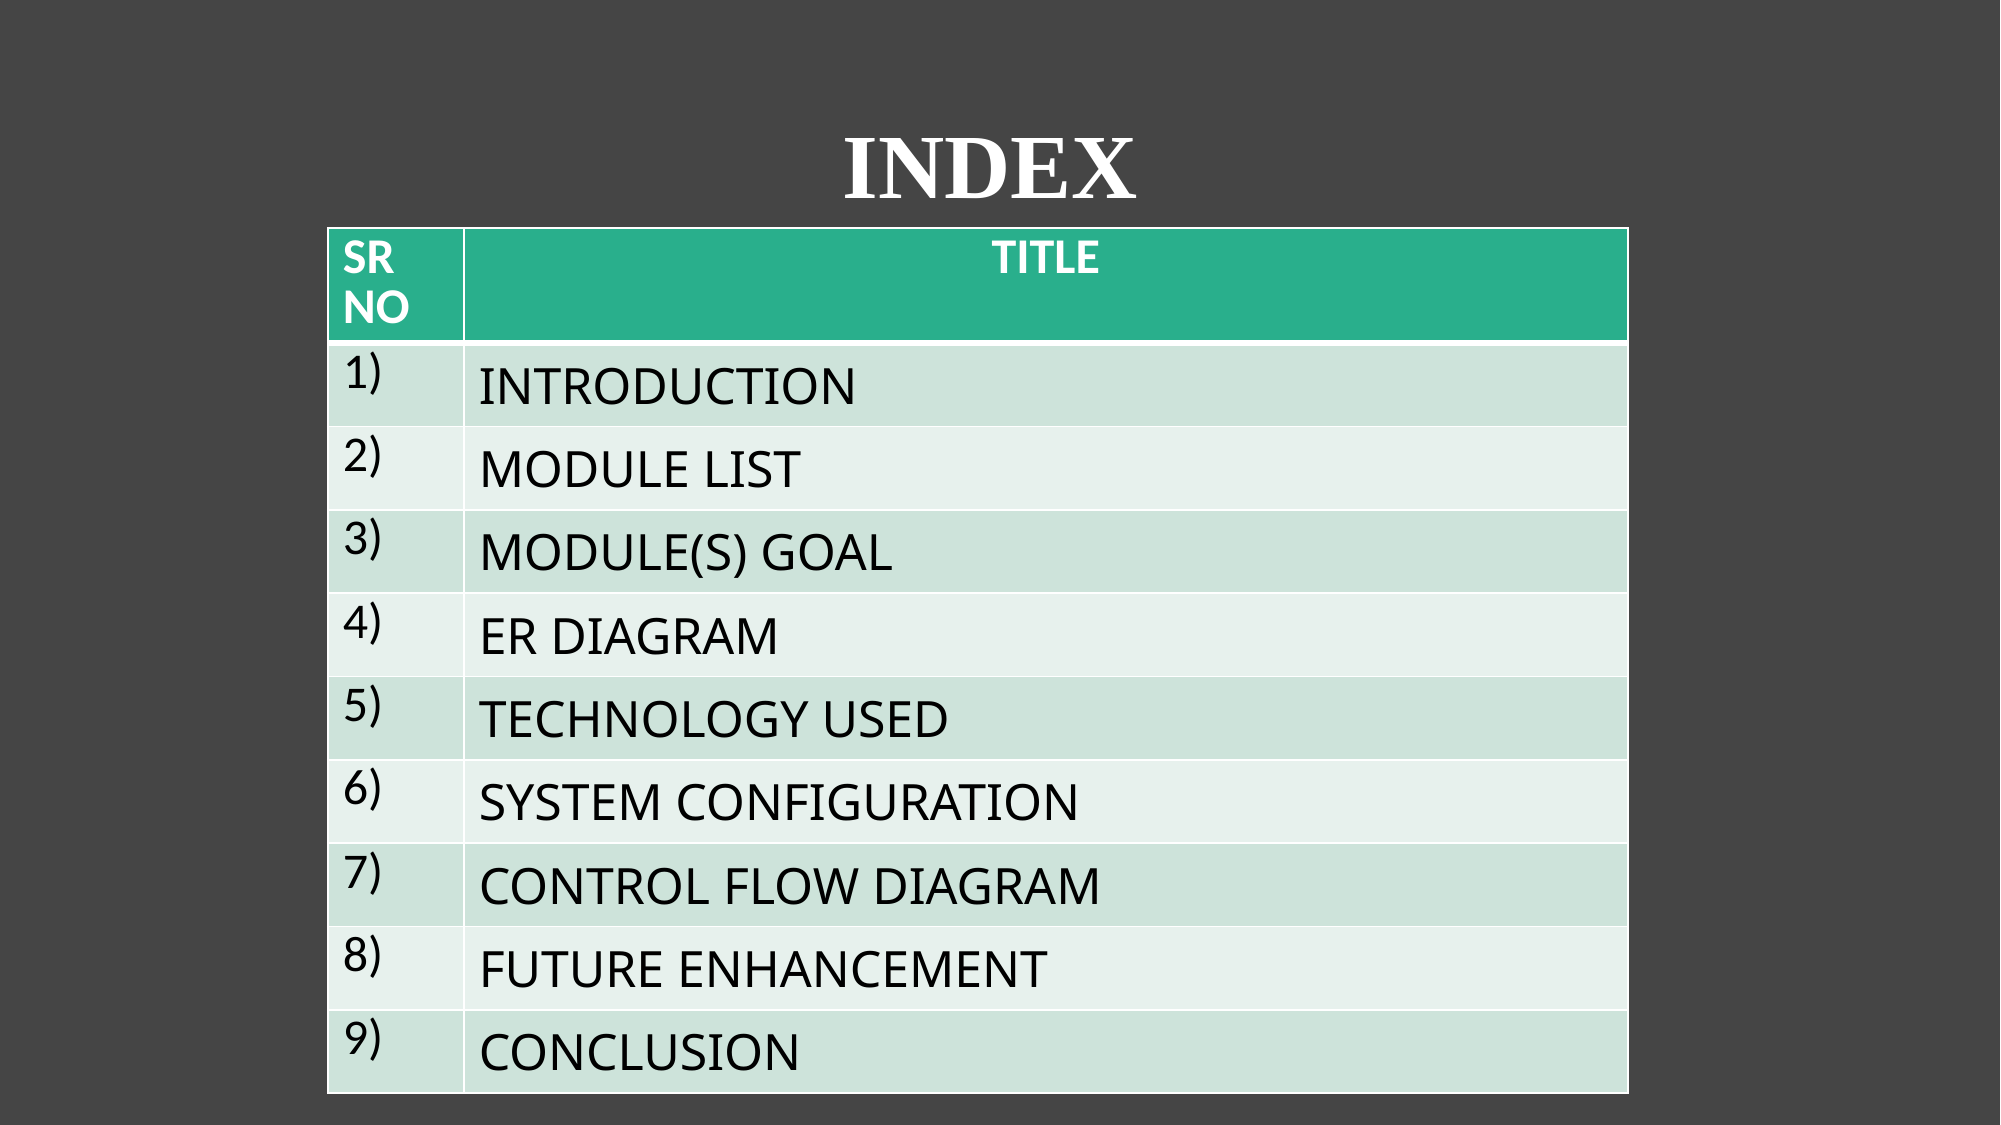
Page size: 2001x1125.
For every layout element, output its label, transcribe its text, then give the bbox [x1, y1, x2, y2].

table_cell FUTURE ENHANCEMENT [465, 927, 1627, 1009]
table_cell 7) [329, 844, 463, 926]
table_cell 6) [329, 761, 463, 842]
table_cell INTRODUCTION [465, 346, 1627, 426]
table_cell 3) [329, 511, 463, 592]
table_header SR NO [329, 229, 463, 340]
table_cell CONCLUSION [465, 1011, 1627, 1092]
table_cell 4) [329, 594, 463, 676]
table_cell MODULE(S) GOAL [465, 511, 1627, 592]
table_cell CONTROL FLOW DIAGRAM [465, 844, 1627, 926]
table_cell 2) [329, 427, 463, 509]
table_cell SYSTEM CONFIGURATION [465, 761, 1627, 842]
table_cell ER DIAGRAM [465, 594, 1627, 676]
table_cell 9) [329, 1011, 463, 1092]
table_cell 8) [329, 927, 463, 1009]
title INDEX [137, 59, 1863, 278]
table_cell MODULE LIST [465, 427, 1627, 509]
table_cell 1) [329, 346, 463, 426]
table_header TITLE [465, 229, 1627, 340]
table_cell TECHNOLOGY USED [465, 677, 1627, 759]
table_cell 5) [329, 677, 463, 759]
